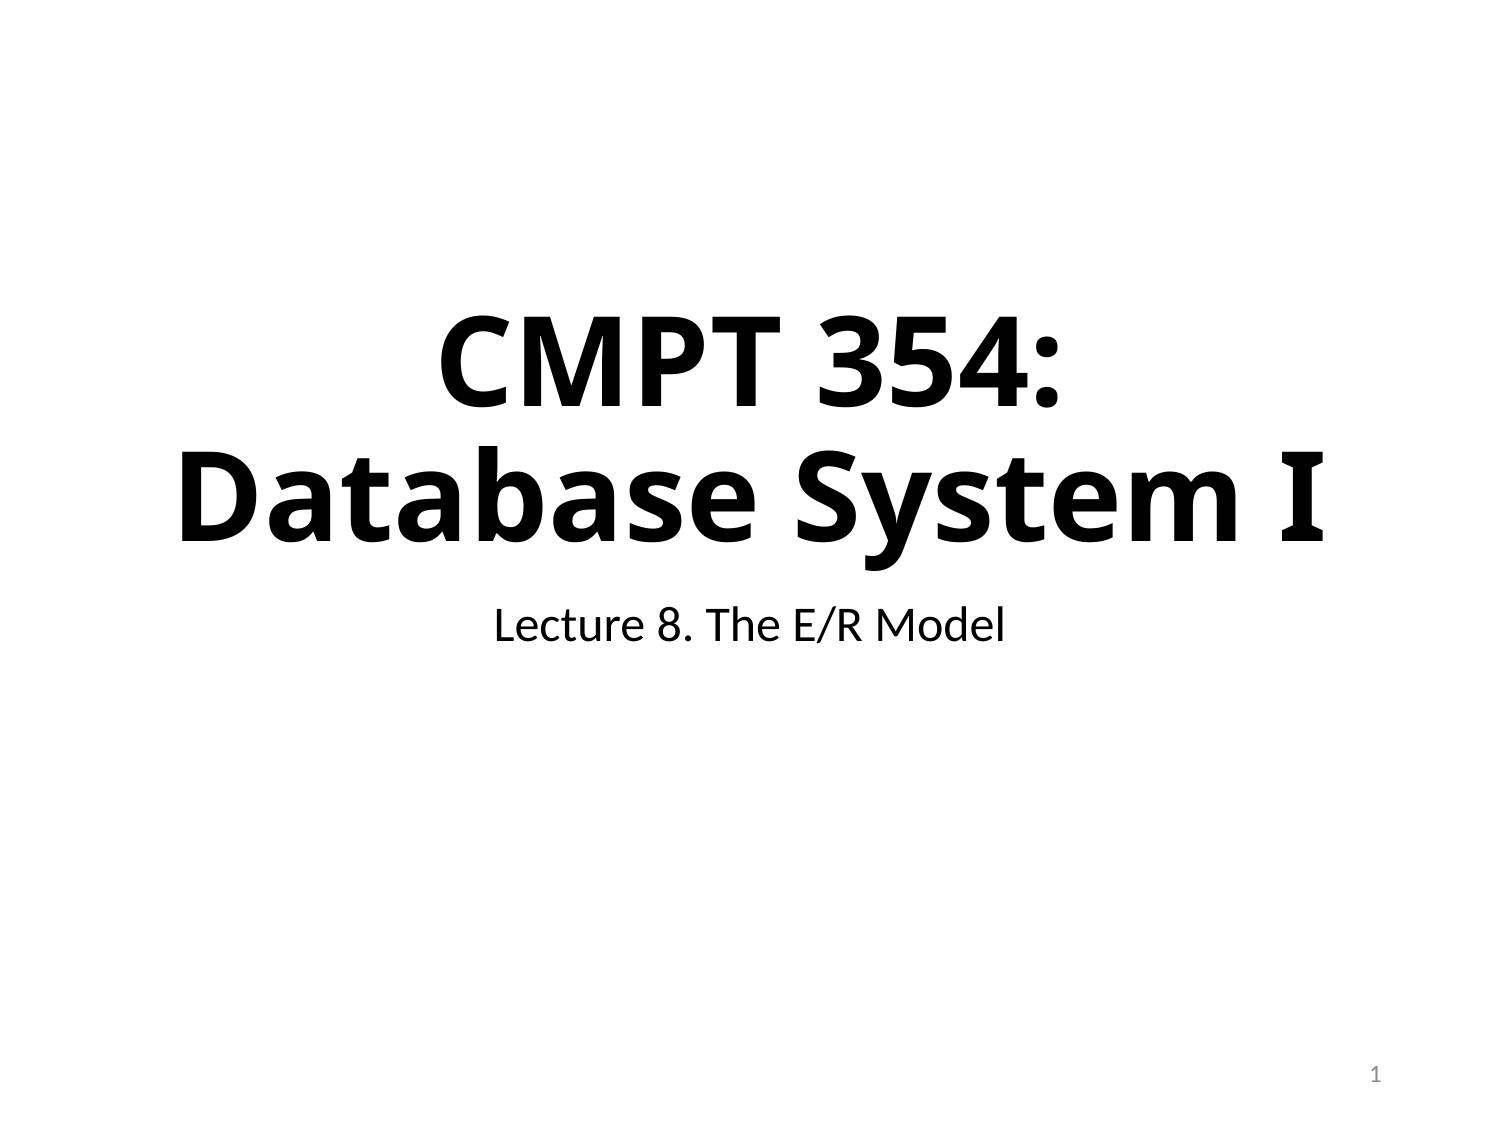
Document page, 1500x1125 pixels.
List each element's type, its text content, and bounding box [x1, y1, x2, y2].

slide_number 1 [1059, 1042, 1397, 1103]
subtitle Lecture 8. The E/R Model [187, 590, 1313, 863]
title CMPT 354: Database System I [112, 184, 1388, 576]
